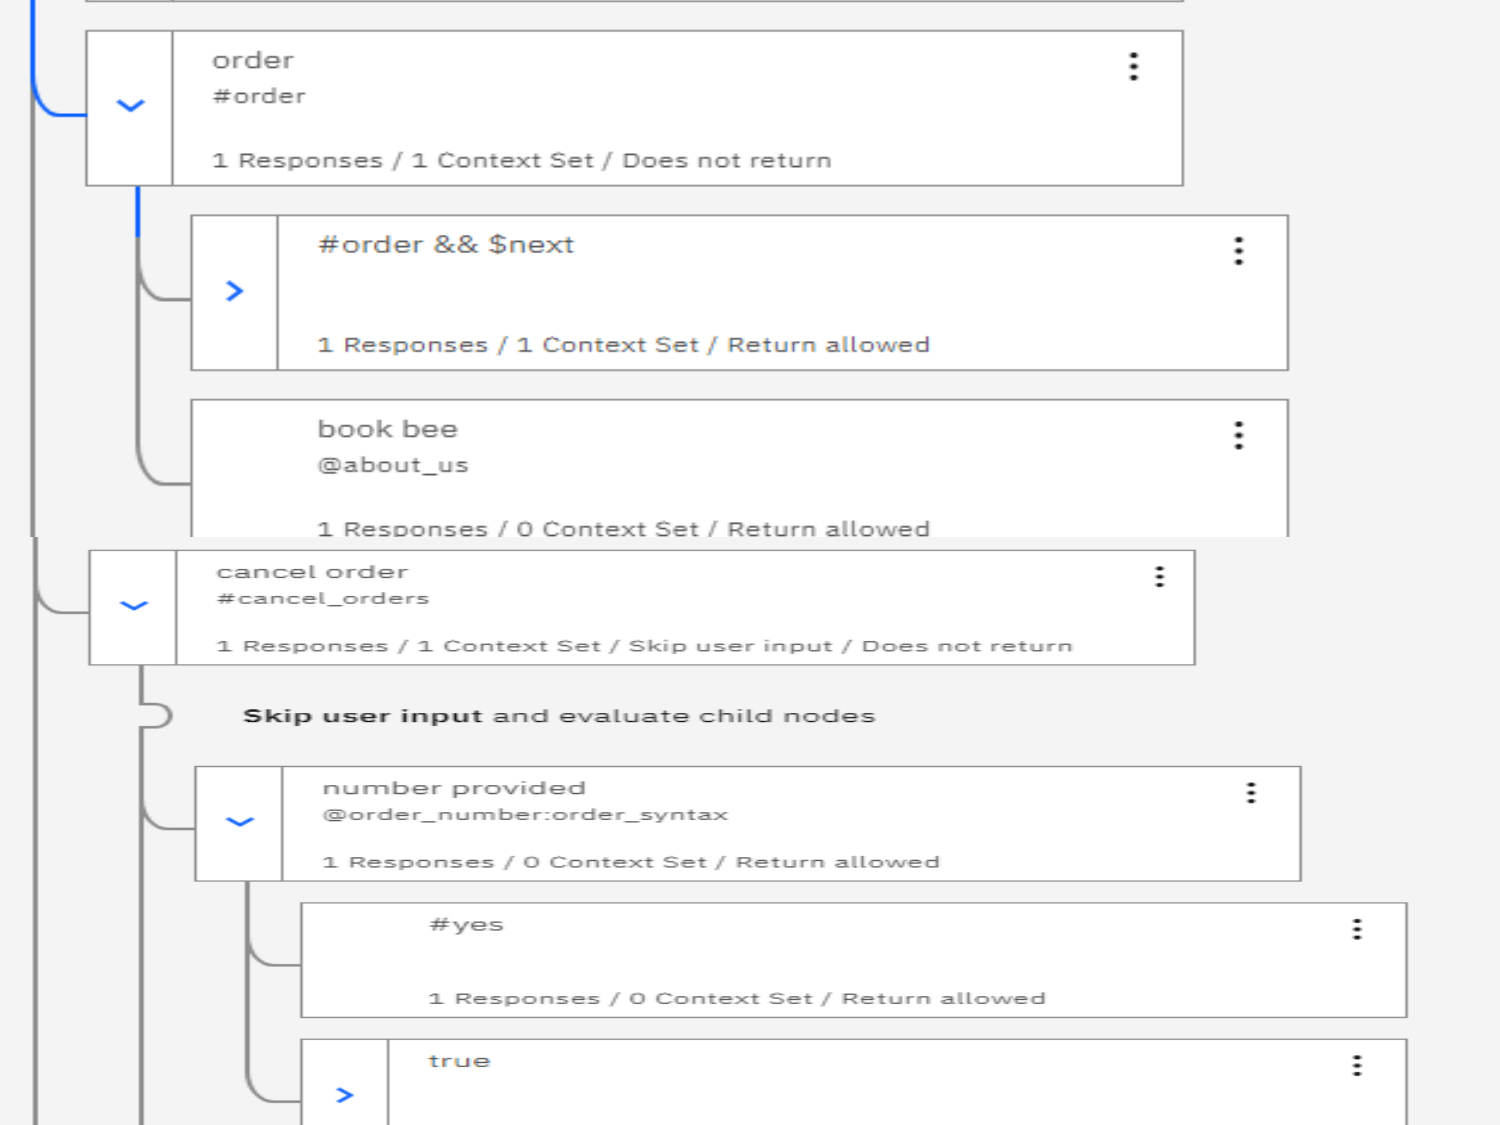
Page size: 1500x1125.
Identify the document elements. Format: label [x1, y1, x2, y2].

text_box [0, 0, 1500, 1125]
